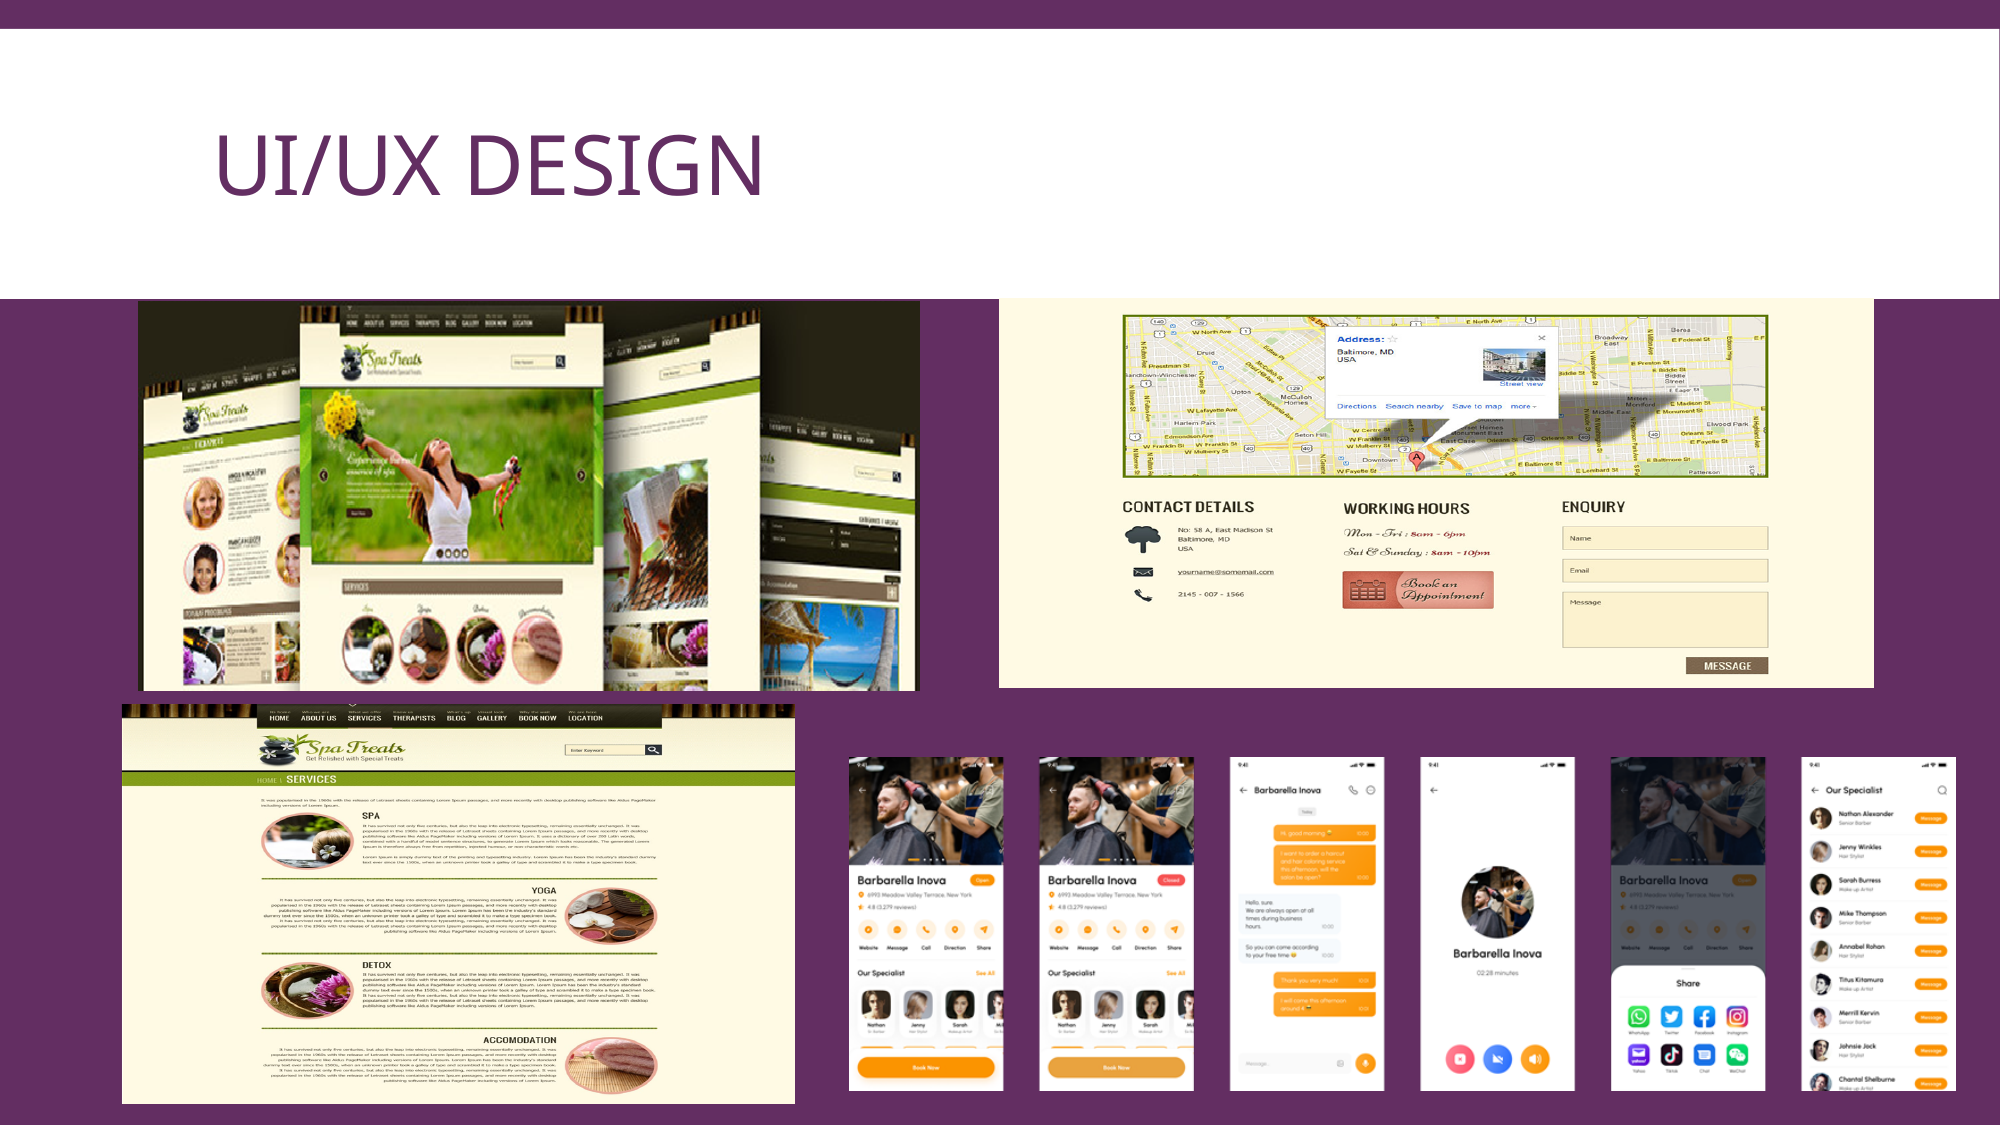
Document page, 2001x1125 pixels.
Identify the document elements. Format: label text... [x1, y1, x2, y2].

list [137, 301, 920, 691]
title Ui/ux design [197, 46, 1803, 295]
picture [848, 756, 1956, 1091]
picture [999, 298, 1874, 688]
picture [119, 704, 795, 1104]
